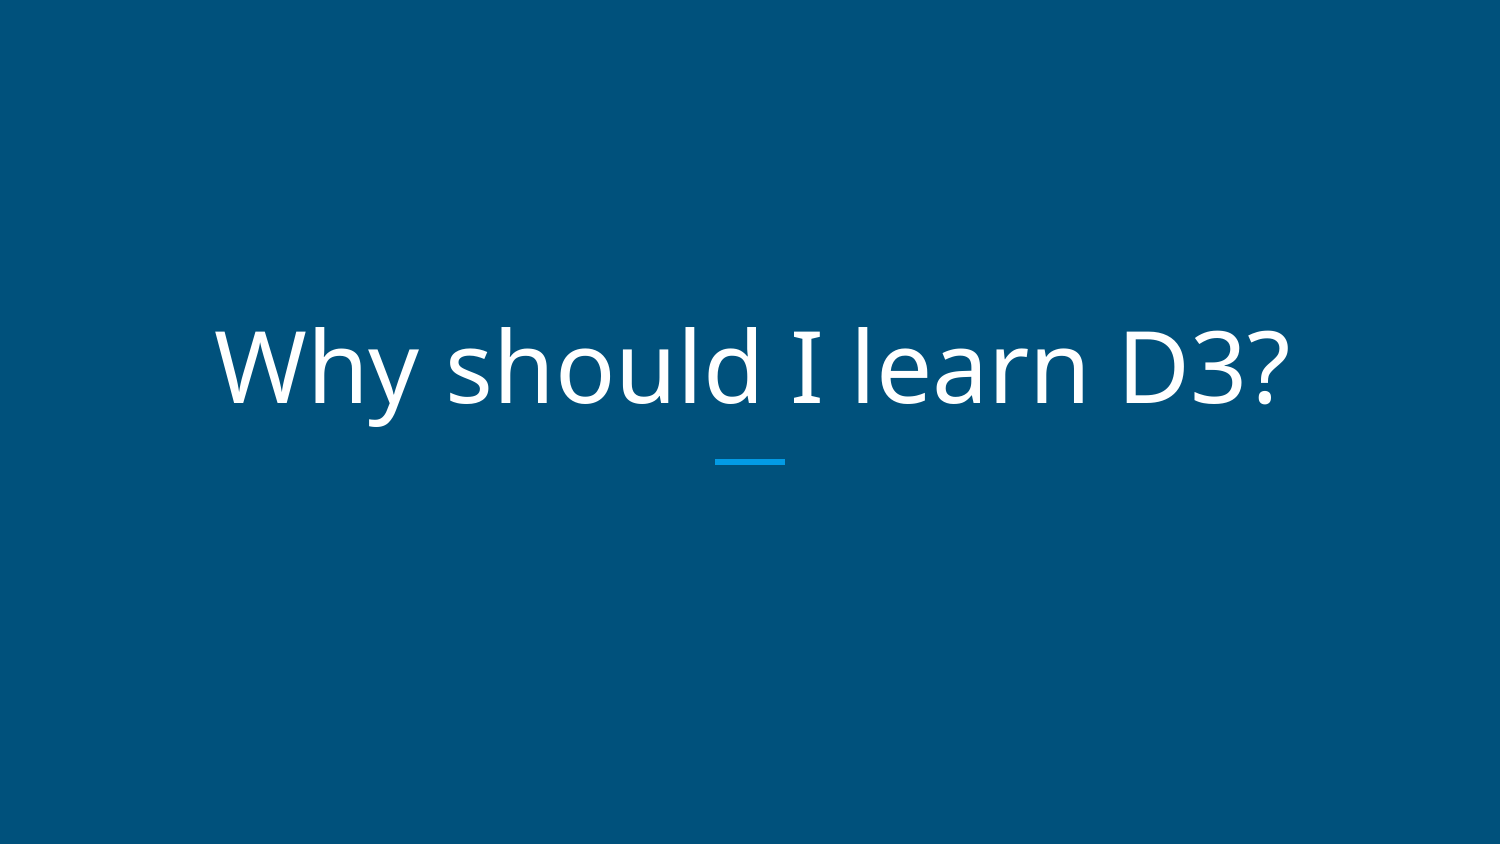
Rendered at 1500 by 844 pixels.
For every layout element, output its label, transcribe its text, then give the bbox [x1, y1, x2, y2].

title Why should I learn D3? [78, 289, 1428, 439]
